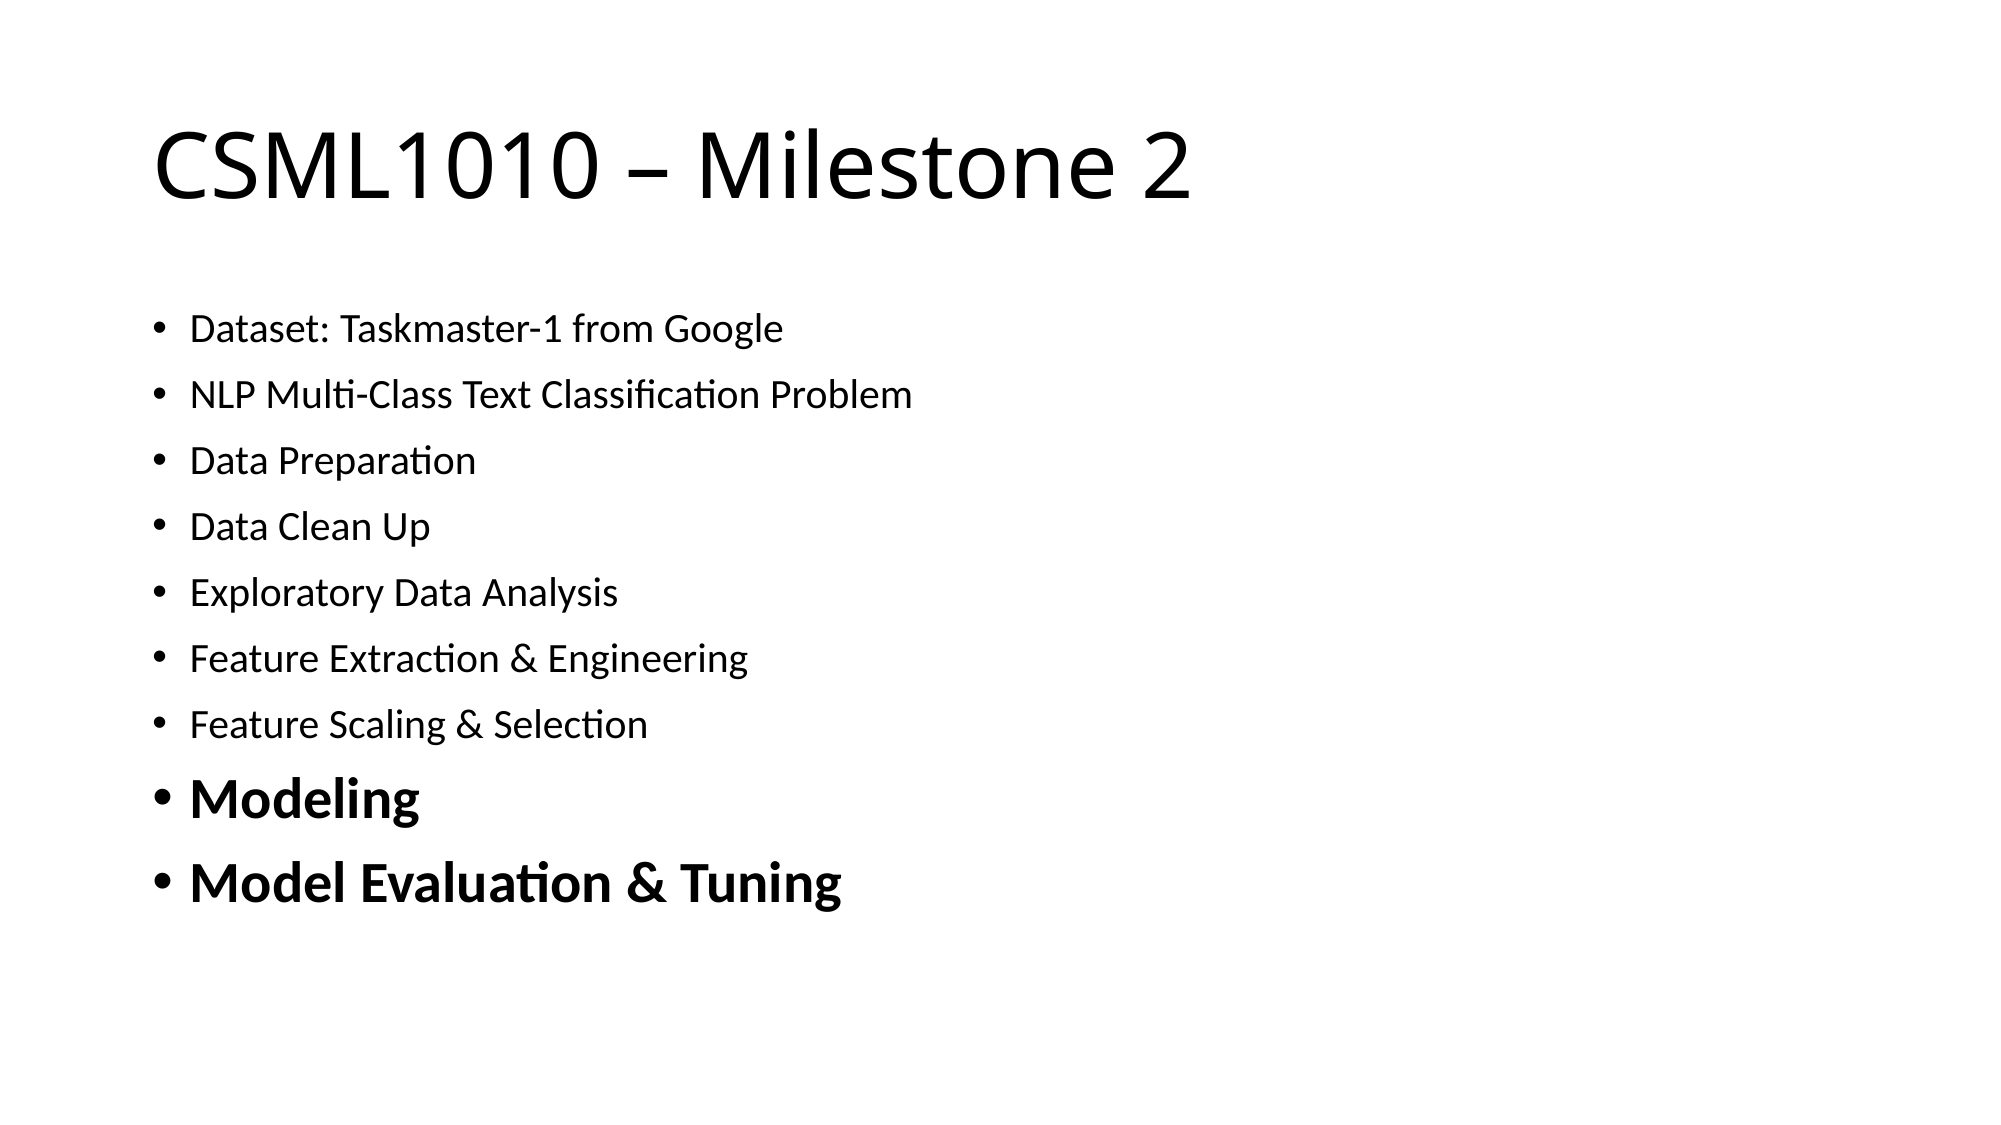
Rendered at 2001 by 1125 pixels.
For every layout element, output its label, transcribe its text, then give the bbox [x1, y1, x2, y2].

title CSML1010 – Milestone 2 [137, 59, 1863, 278]
list Dataset: Taskmaster-1 from Google NLP Multi-Class Text Classification Problem Data Preparation Data Clean Up Exploratory Data Analysis Feature Extraction & Engineering Feature Scaling & Selection Modeling Model Evaluation & Tuning [137, 299, 1865, 1014]
